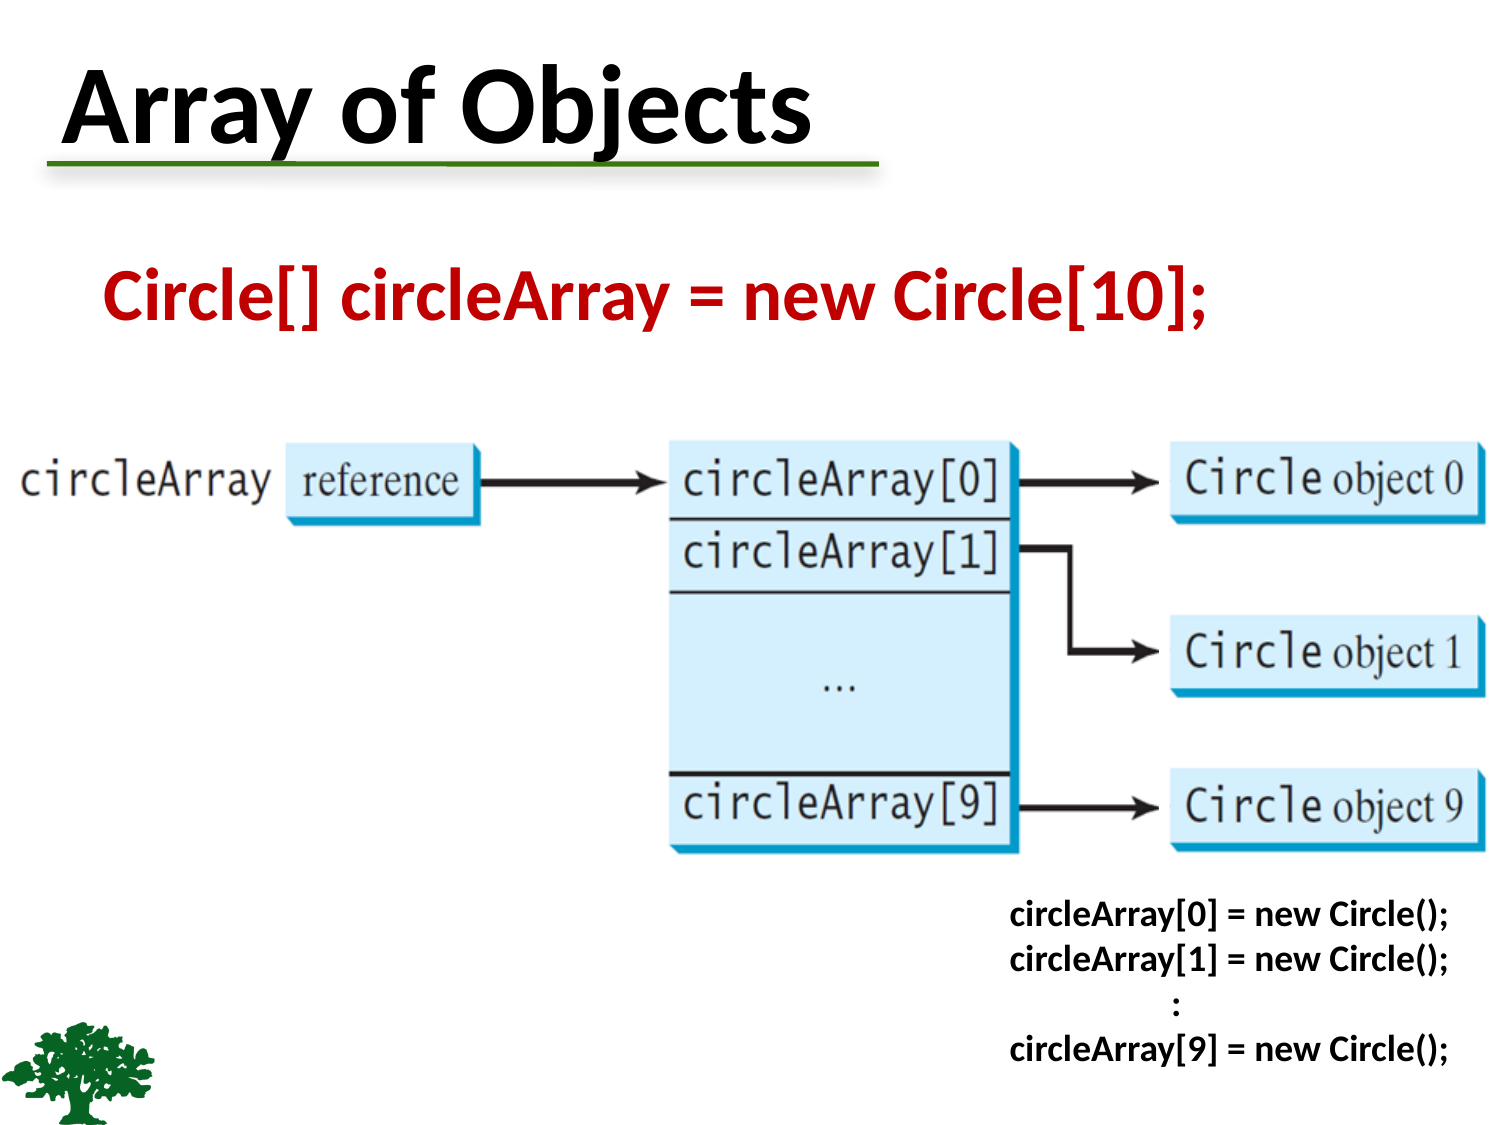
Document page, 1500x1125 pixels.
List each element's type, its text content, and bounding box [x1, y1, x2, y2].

list Circle[] circleArray = new Circle[10]; [37, 237, 1463, 364]
text_box circleArray[0] = new Circle(); circleArray[1] = new Circle(); : circleArray[9] = new Circle(); [994, 881, 1465, 1077]
title Array of Objects [46, 34, 868, 162]
picture [0, 1021, 157, 1125]
picture [17, 431, 1495, 872]
